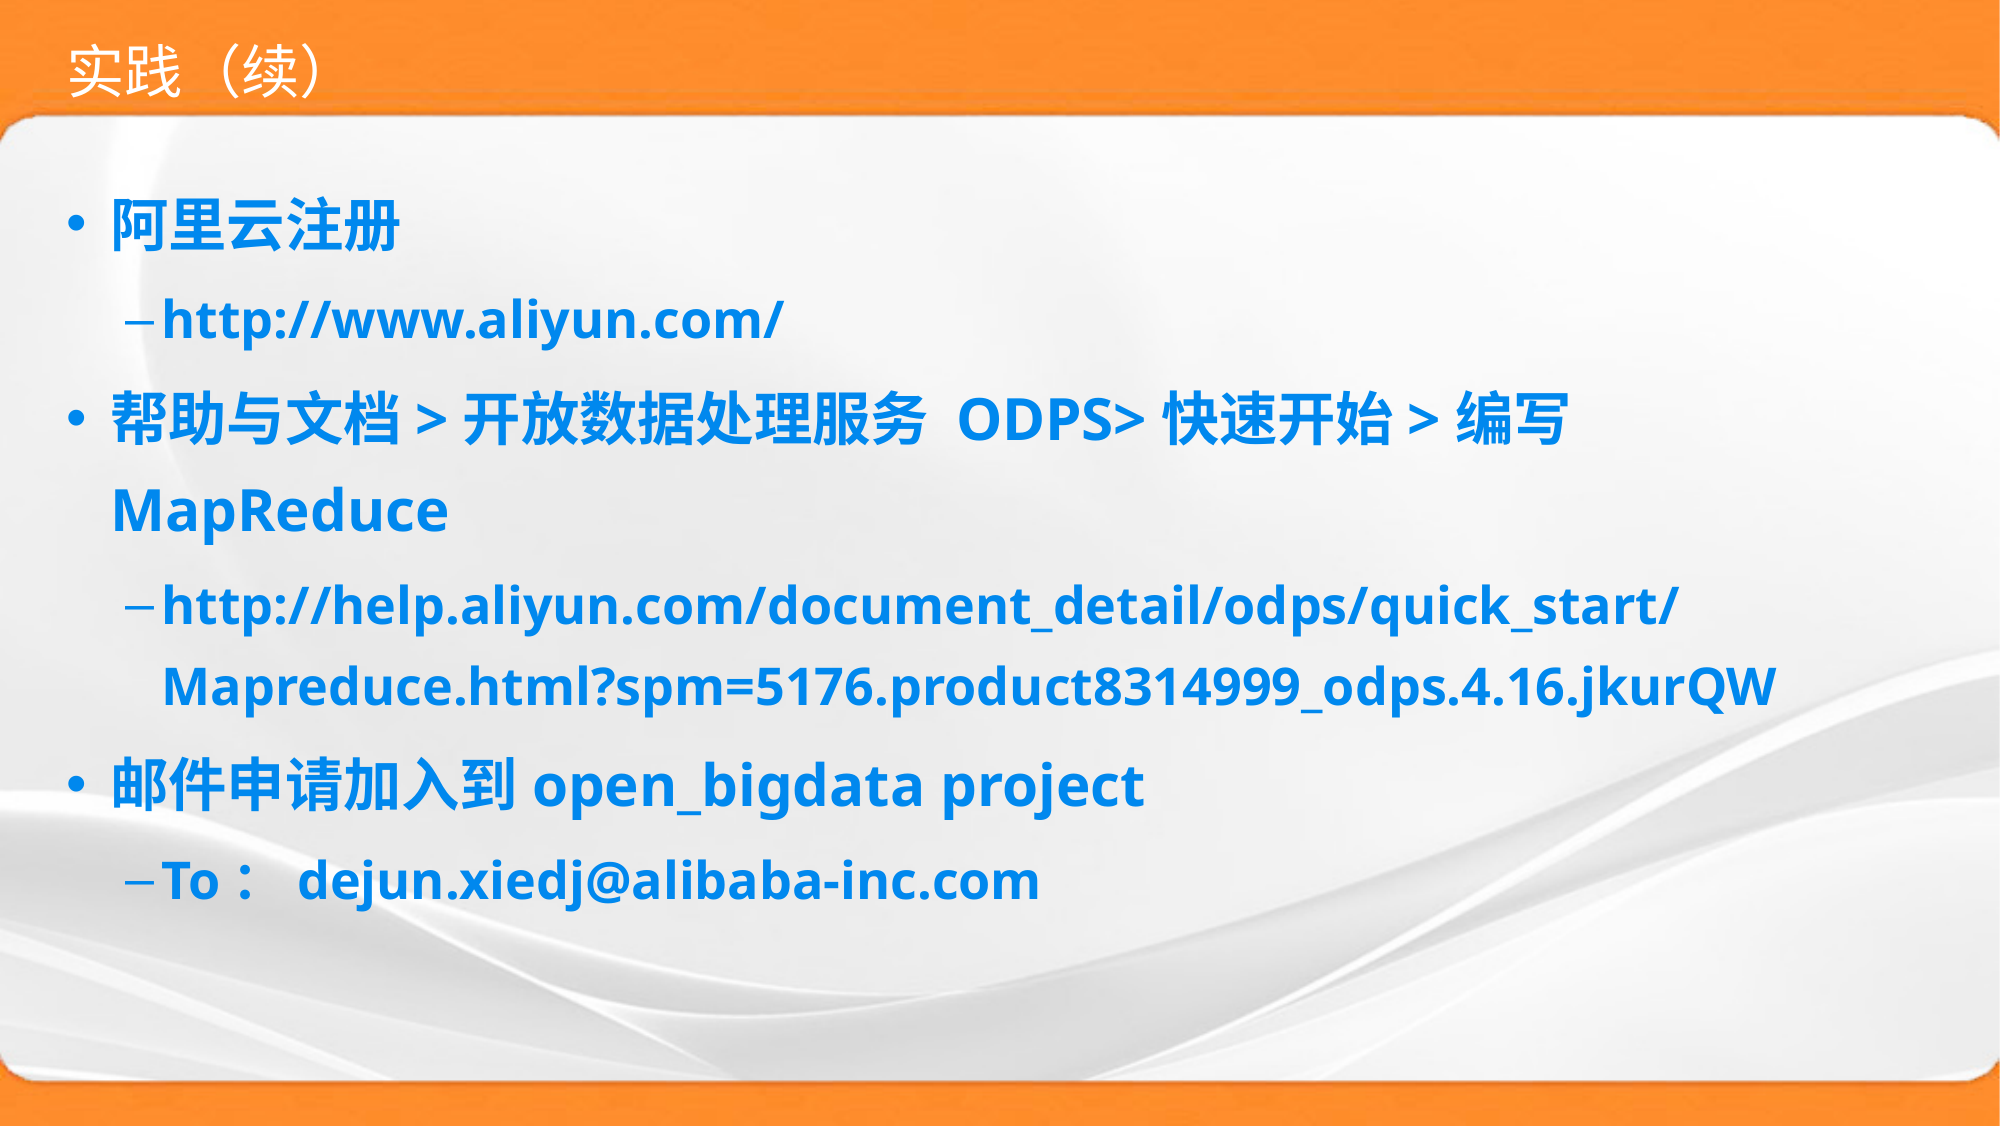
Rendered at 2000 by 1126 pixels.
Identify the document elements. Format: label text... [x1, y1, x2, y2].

title 实践（续） [54, 23, 1788, 117]
picture [0, 0, 2000, 1126]
list 阿里云注册 http://www.aliyun.com/ 帮助与文档>开放数据处理服务 ODPS>快速开始>编写MapReduce http://help.aliyun.com/document_detail/odps/quick_start/Mapreduce.html?spm=5176.product8314999_odps.4.16.jkurQW 邮件申请加入到open_bigdata project To：dejun.xiedj@alibaba-inc.com [54, 160, 1934, 1055]
